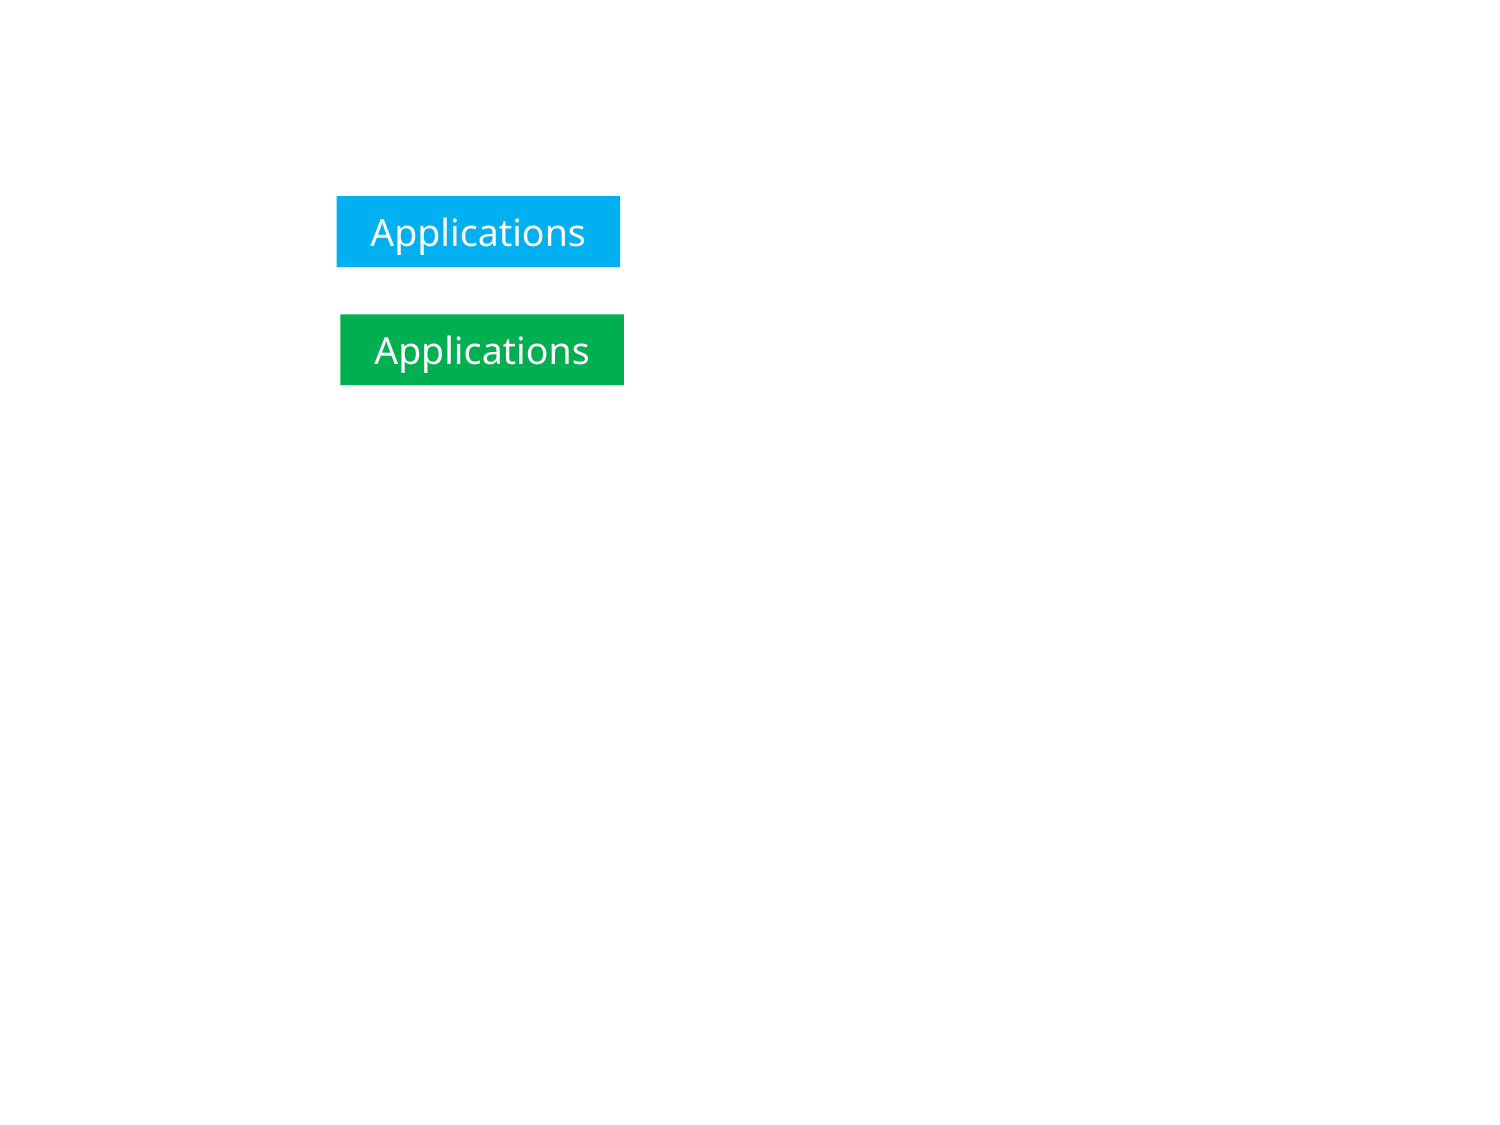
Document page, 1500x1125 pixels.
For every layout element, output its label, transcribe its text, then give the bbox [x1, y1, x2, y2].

text_box Applications [338, 312, 626, 387]
text_box Applications [334, 194, 622, 269]
